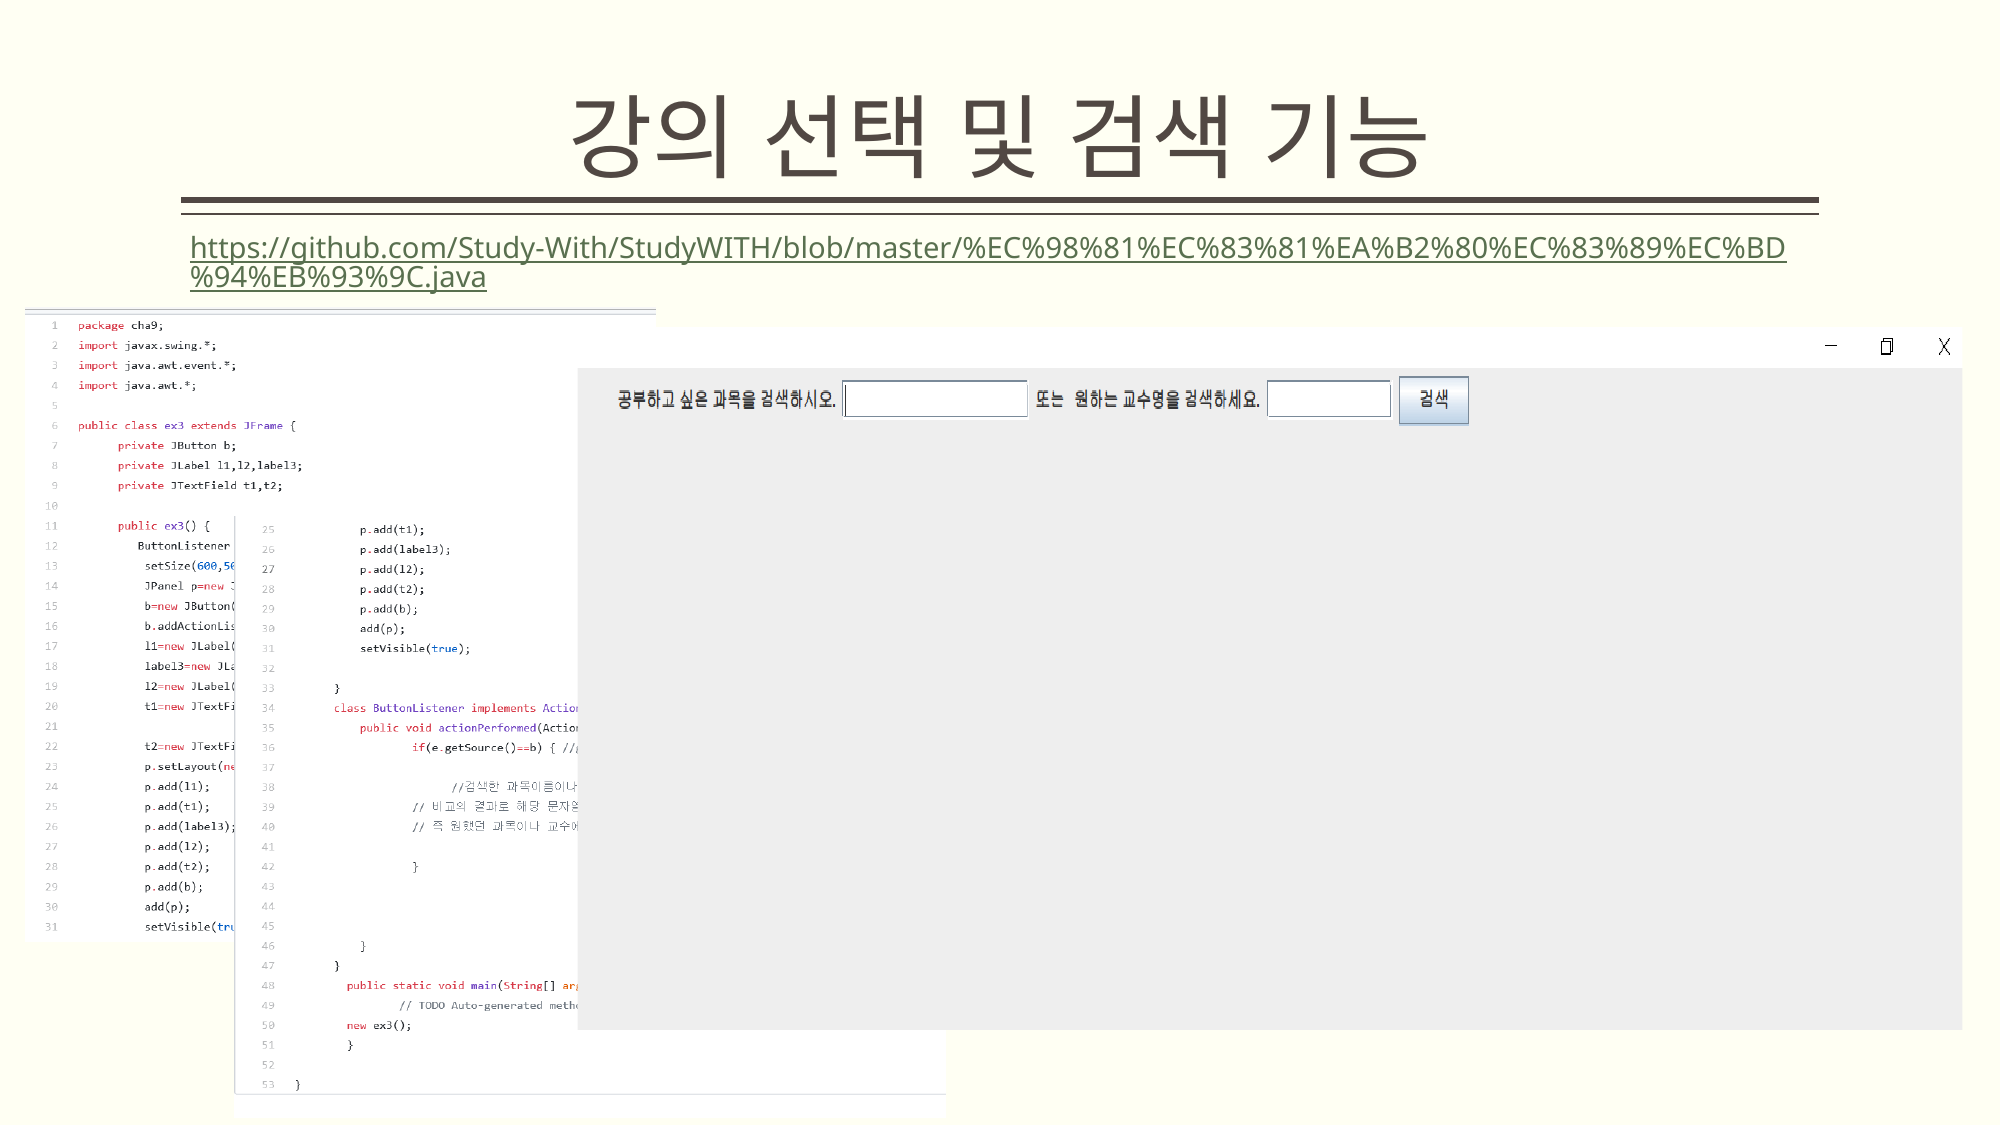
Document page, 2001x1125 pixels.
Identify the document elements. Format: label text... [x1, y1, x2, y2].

title 강의 선택 및 검색 기능 [175, 18, 1825, 199]
picture [25, 307, 1963, 1118]
text_box https://github.com/Study-With/StudyWITH/blob/master/%EC%98%81%EC%83%81%EA%B2%80%EC%83%89%EC%BD%94%EB%93%9C.java [175, 221, 1825, 277]
